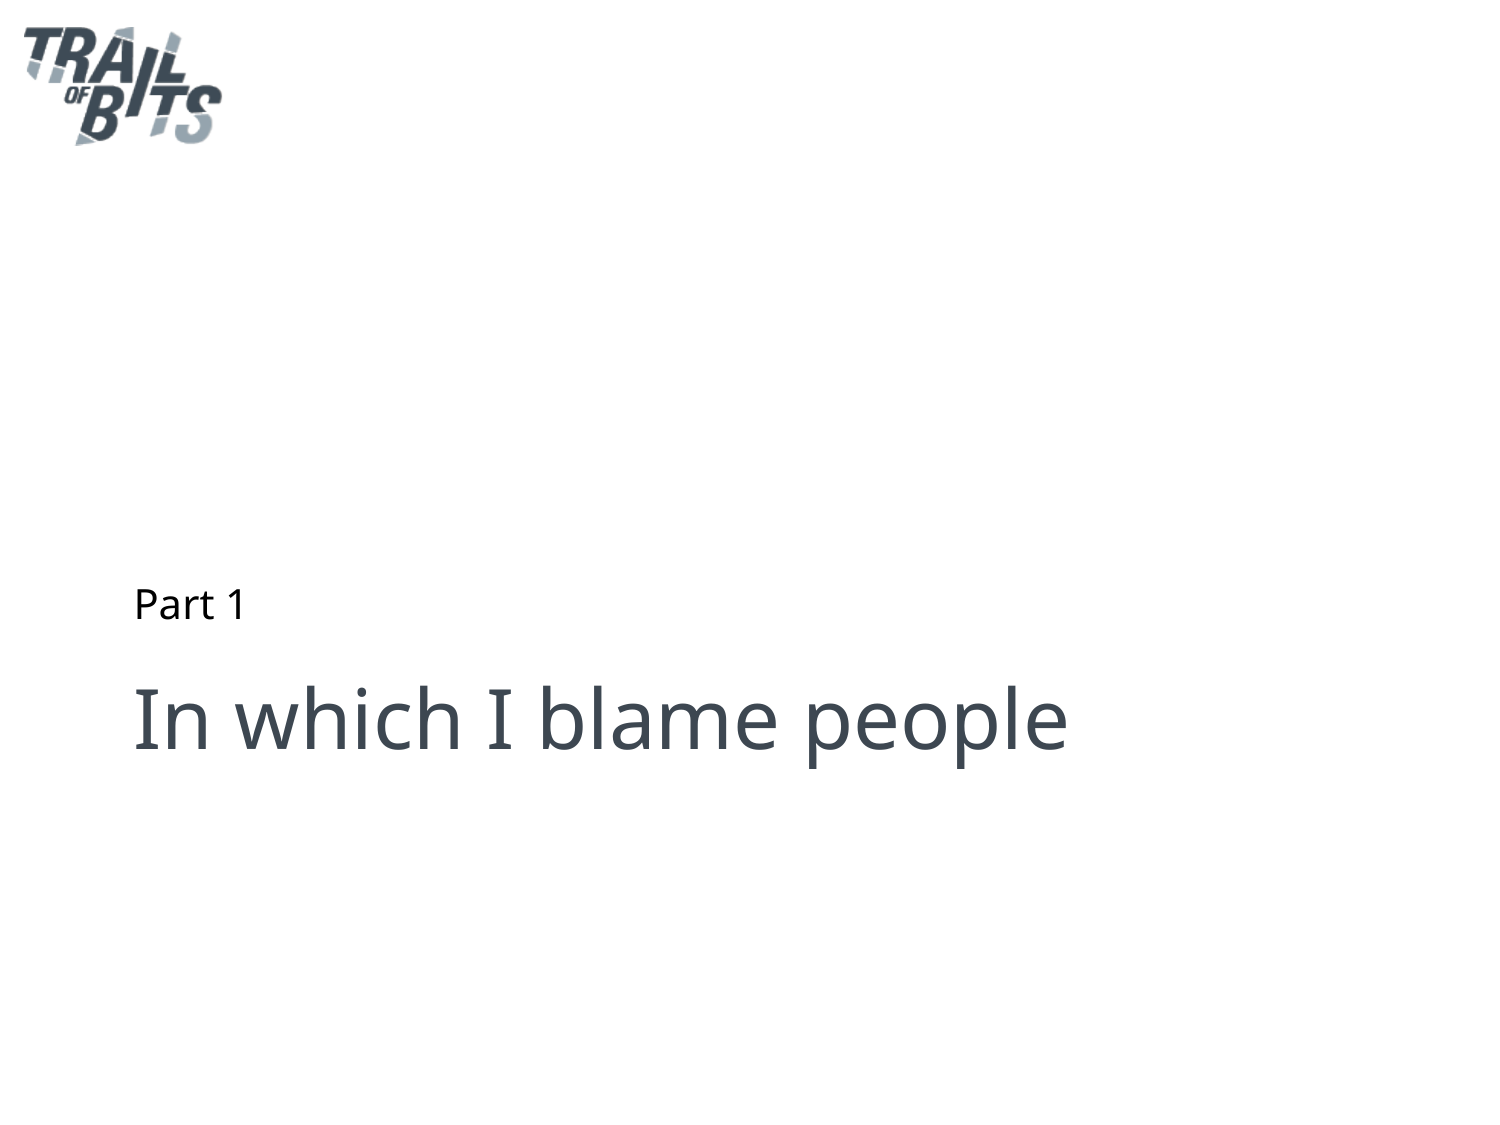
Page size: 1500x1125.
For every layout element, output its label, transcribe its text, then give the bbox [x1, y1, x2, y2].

title In which I blame people [118, 658, 1394, 882]
picture [24, 27, 224, 146]
list Part 1 [118, 412, 1394, 636]
